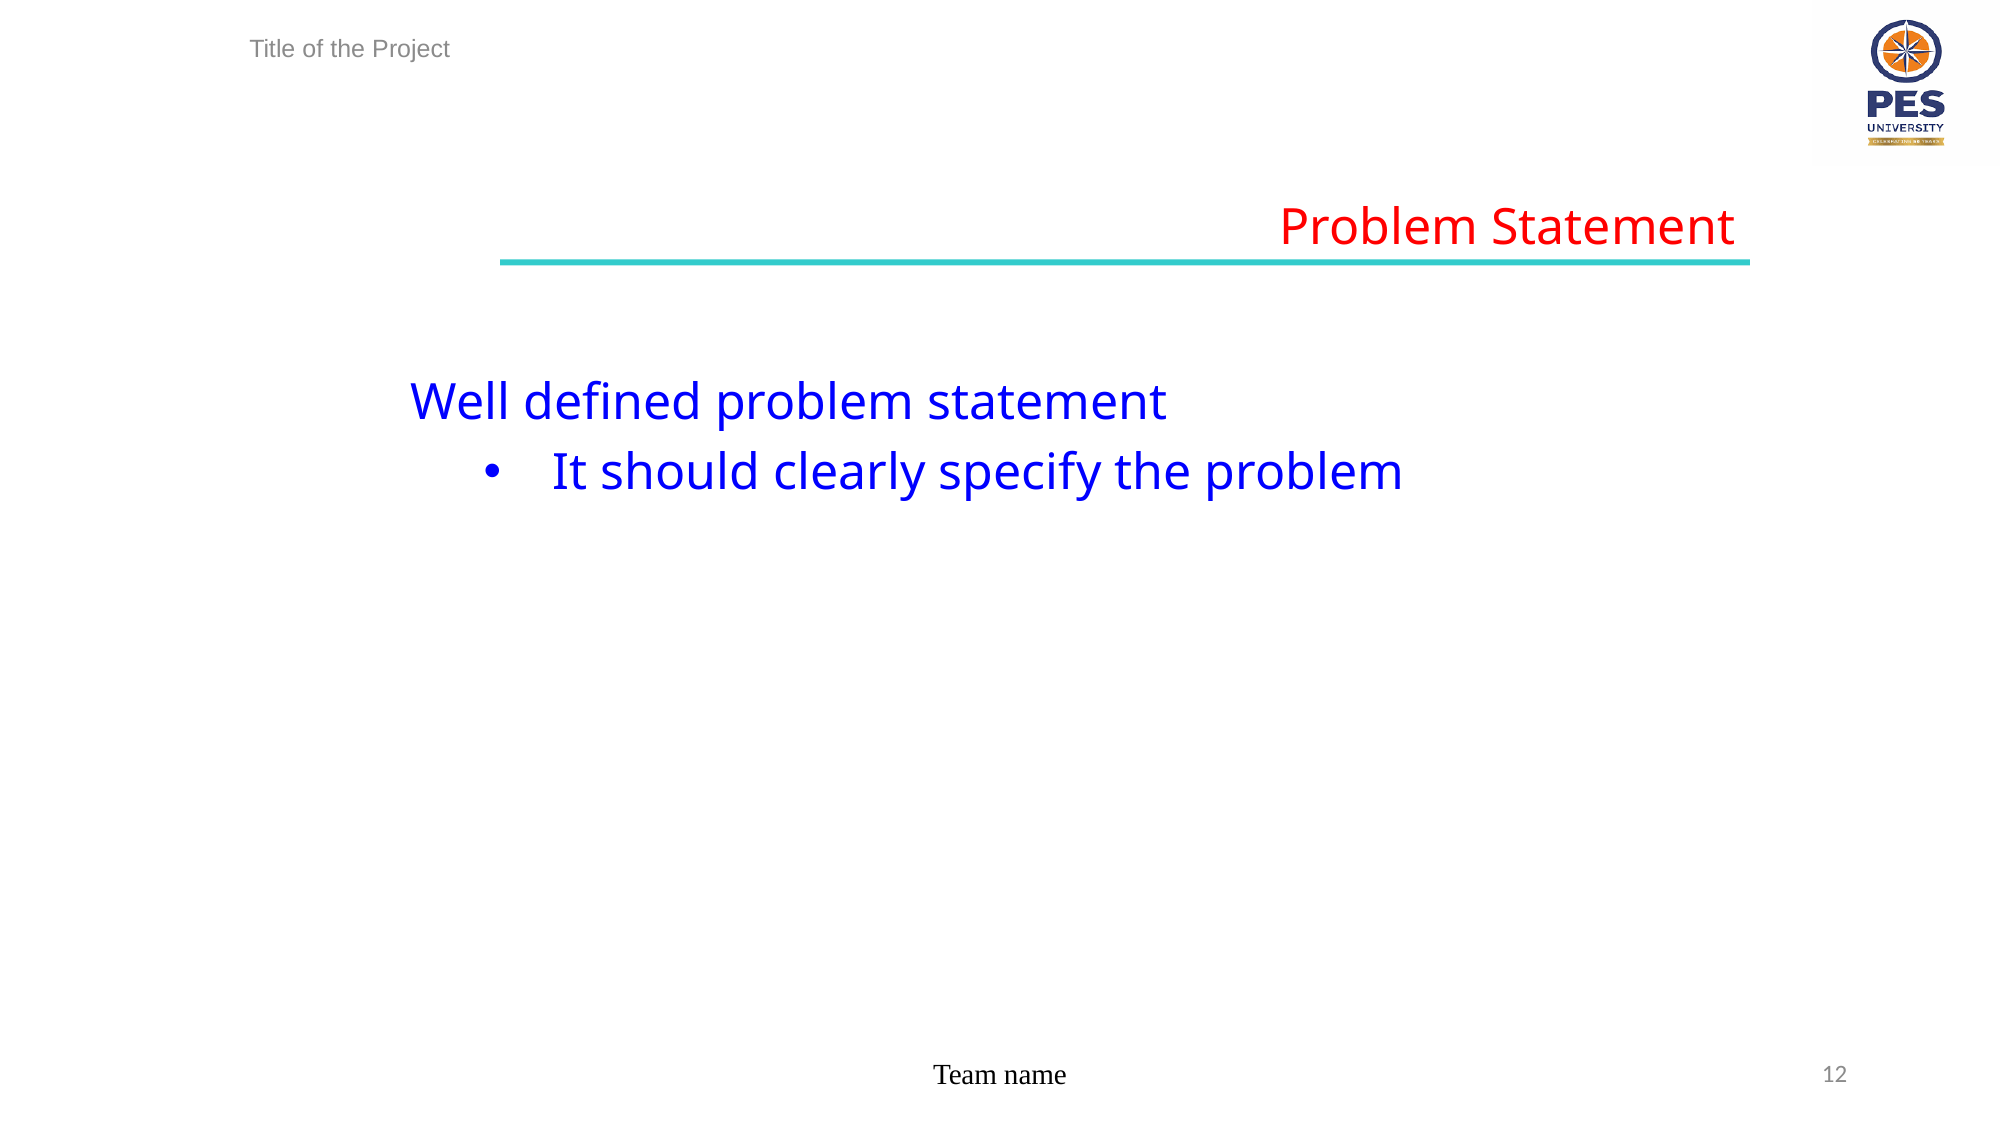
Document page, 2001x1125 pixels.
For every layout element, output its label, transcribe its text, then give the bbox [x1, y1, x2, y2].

footer Team name [662, 1042, 1338, 1103]
text_box Well defined problem statement It should clearly specify the problem [337, 362, 1663, 1050]
slide_number 12 [1412, 1042, 1863, 1103]
text_box [500, 259, 1750, 266]
text_box Title of the Project [12, 17, 688, 78]
picture [1812, 0, 2000, 166]
text_box Problem Statement [687, 187, 1750, 263]
